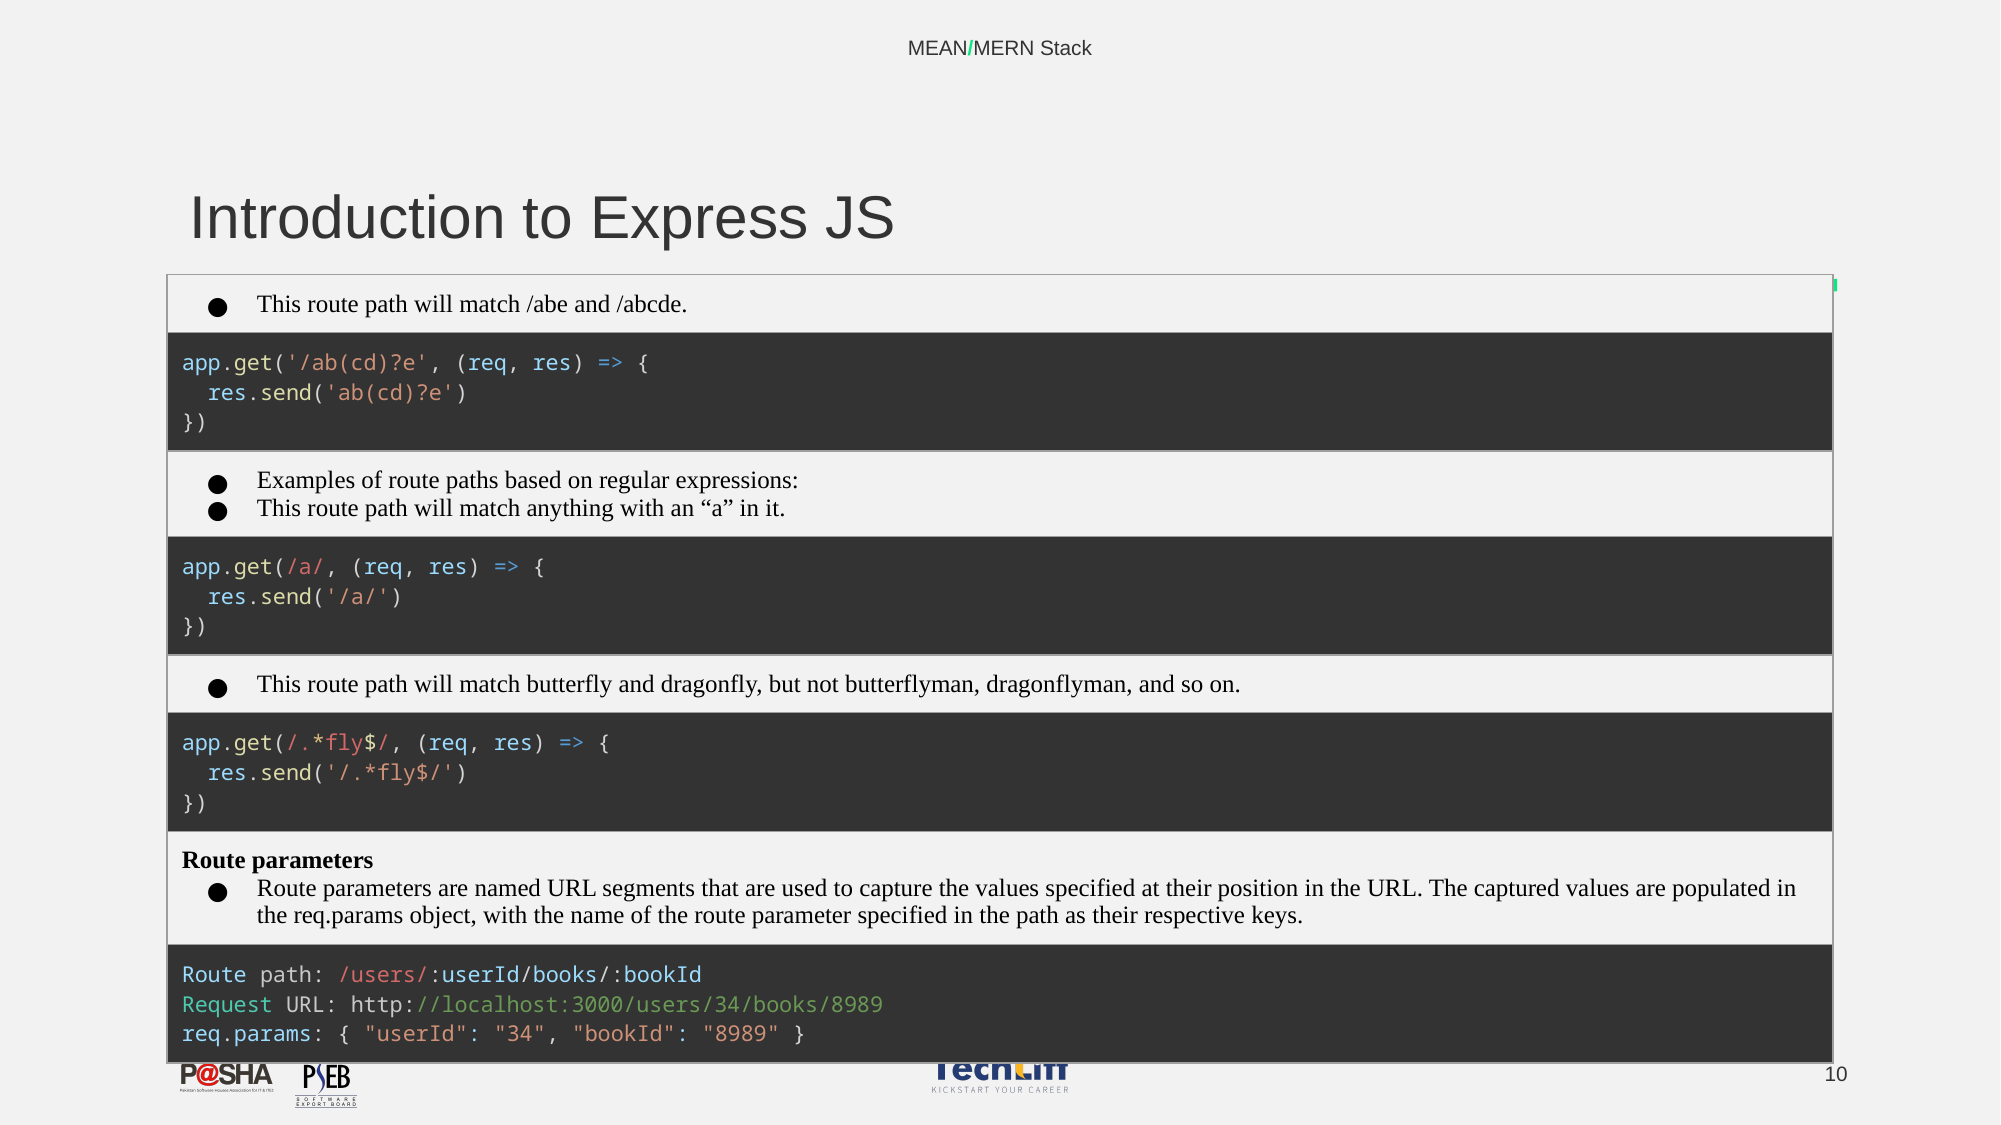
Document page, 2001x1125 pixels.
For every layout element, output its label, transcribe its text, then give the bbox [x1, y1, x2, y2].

table_cell This route path will match butterfly and dragonfly, but not butterflyman, dragonflyman, and so on. [168, 656, 1832, 712]
table_header This route path will match /abe and /abcde. [168, 275, 1832, 332]
table_cell app.get(/.*fly$/, (req, res) => { res.send('/.*fly$/') }) [168, 713, 1832, 831]
slide_number ‹#› [1412, 1042, 1863, 1103]
table_cell Route parameters Route parameters are named URL segments that are used to capture the values specified at their position in the URL. The captured values are populated in the req.params object, with the name of the route parameter specified in the path as their respective keys. [168, 832, 1832, 944]
table_cell Route path: /users/:userId/books/:bookId Request URL: http://localhost:3000/users/34/books/8989 req.params: { "userId": "34", "bookId": "8989" } [168, 945, 1832, 1062]
table_cell app.get(/a/, (req, res) => { res.send('/a/') }) [168, 537, 1832, 654]
table_cell Examples of route paths based on regular expressions: This route path will match anything with an “a” in it. [168, 452, 1832, 536]
picture [295, 1064, 357, 1108]
picture [180, 1064, 274, 1093]
picture [932, 1064, 1068, 1093]
table_cell app.get('/ab(cd)?e', (req, res) => { res.send('ab(cd)?e') }) [168, 333, 1832, 450]
footer MEAN/MERN Stack [662, 17, 1338, 77]
title Introduction to Express JS [174, 156, 1825, 259]
